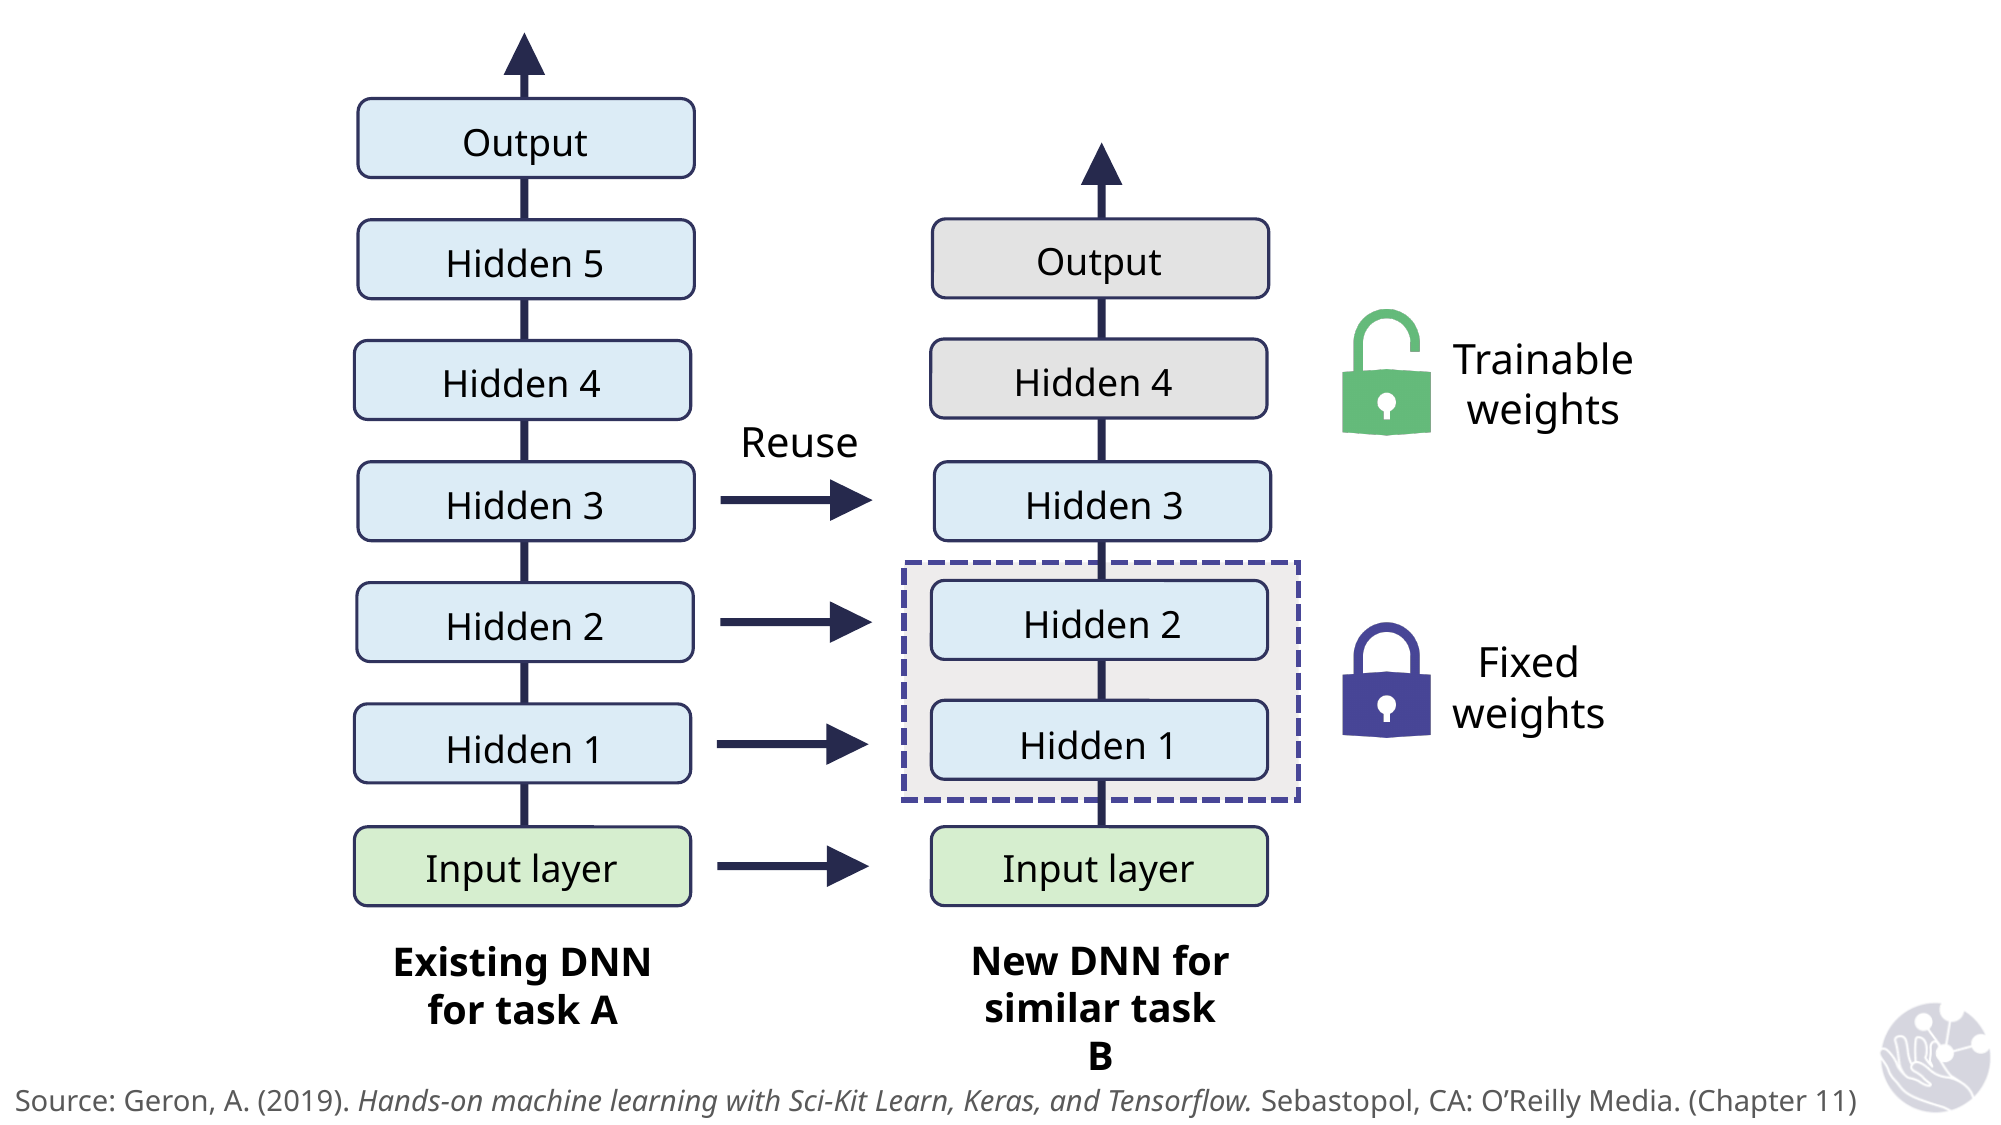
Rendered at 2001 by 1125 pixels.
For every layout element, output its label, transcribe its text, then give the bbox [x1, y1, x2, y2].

text_box Fixed weights [1462, 628, 1653, 744]
text_box [933, 460, 1272, 542]
text_box [520, 784, 529, 825]
text_box [716, 723, 869, 765]
text_box [353, 339, 692, 421]
text_box [929, 337, 1269, 420]
text_box Hidden 5 [401, 232, 649, 292]
text_box [930, 825, 1269, 907]
text_box [355, 581, 695, 663]
text_box Output [975, 230, 1223, 291]
text_box [353, 825, 692, 907]
text_box [930, 579, 1269, 661]
text_box Hidden 3 [981, 474, 1228, 534]
text_box Hidden 4 [969, 351, 1217, 412]
text_box Hidden 2 [979, 593, 1226, 654]
picture [1866, 991, 1998, 1125]
text_box New DNN for similar task B [951, 928, 1250, 1086]
text_box [717, 845, 870, 887]
text_box [720, 479, 873, 521]
text_box [1097, 420, 1106, 460]
text_box Existing DNN for task A [373, 929, 672, 1040]
text_box [1097, 781, 1106, 825]
text_box Hidden 3 [401, 474, 649, 534]
text_box [520, 300, 529, 339]
text_box [1097, 661, 1106, 699]
text_box [931, 217, 1270, 299]
text_box Hidden 1 [975, 715, 1223, 775]
text_box [353, 702, 692, 784]
text_box Output [401, 111, 649, 171]
text_box [520, 179, 529, 218]
picture [1311, 296, 1462, 448]
text_box [356, 460, 696, 542]
text_box Input layer [398, 837, 646, 898]
text_box [903, 561, 1097, 801]
text_box Reuse [676, 408, 923, 474]
text_box Hidden 4 [397, 353, 645, 413]
text_box [1080, 142, 1123, 217]
picture [1311, 604, 1462, 756]
text_box [1106, 561, 1300, 801]
text_box Hidden 2 [401, 595, 649, 656]
text_box [356, 97, 696, 179]
text_box [520, 542, 529, 581]
text_box [503, 32, 546, 97]
text_box Input layer [975, 837, 1223, 898]
text_box Trainable weights [1462, 325, 1667, 441]
text_box [520, 663, 529, 702]
text_box Hidden 1 [401, 718, 649, 779]
text_box Source: Geron, A. (2019). Hands-on machine learning with Sci-Kit Learn, Keras, and Tensorflow. Sebastopol, CA: O’Reilly Media. (Chapter 11) [0, 1074, 1866, 1125]
text_box [356, 218, 696, 300]
text_box [1097, 299, 1106, 337]
text_box [1097, 542, 1106, 579]
text_box [520, 421, 529, 460]
text_box [720, 601, 873, 643]
text_box [930, 699, 1269, 781]
